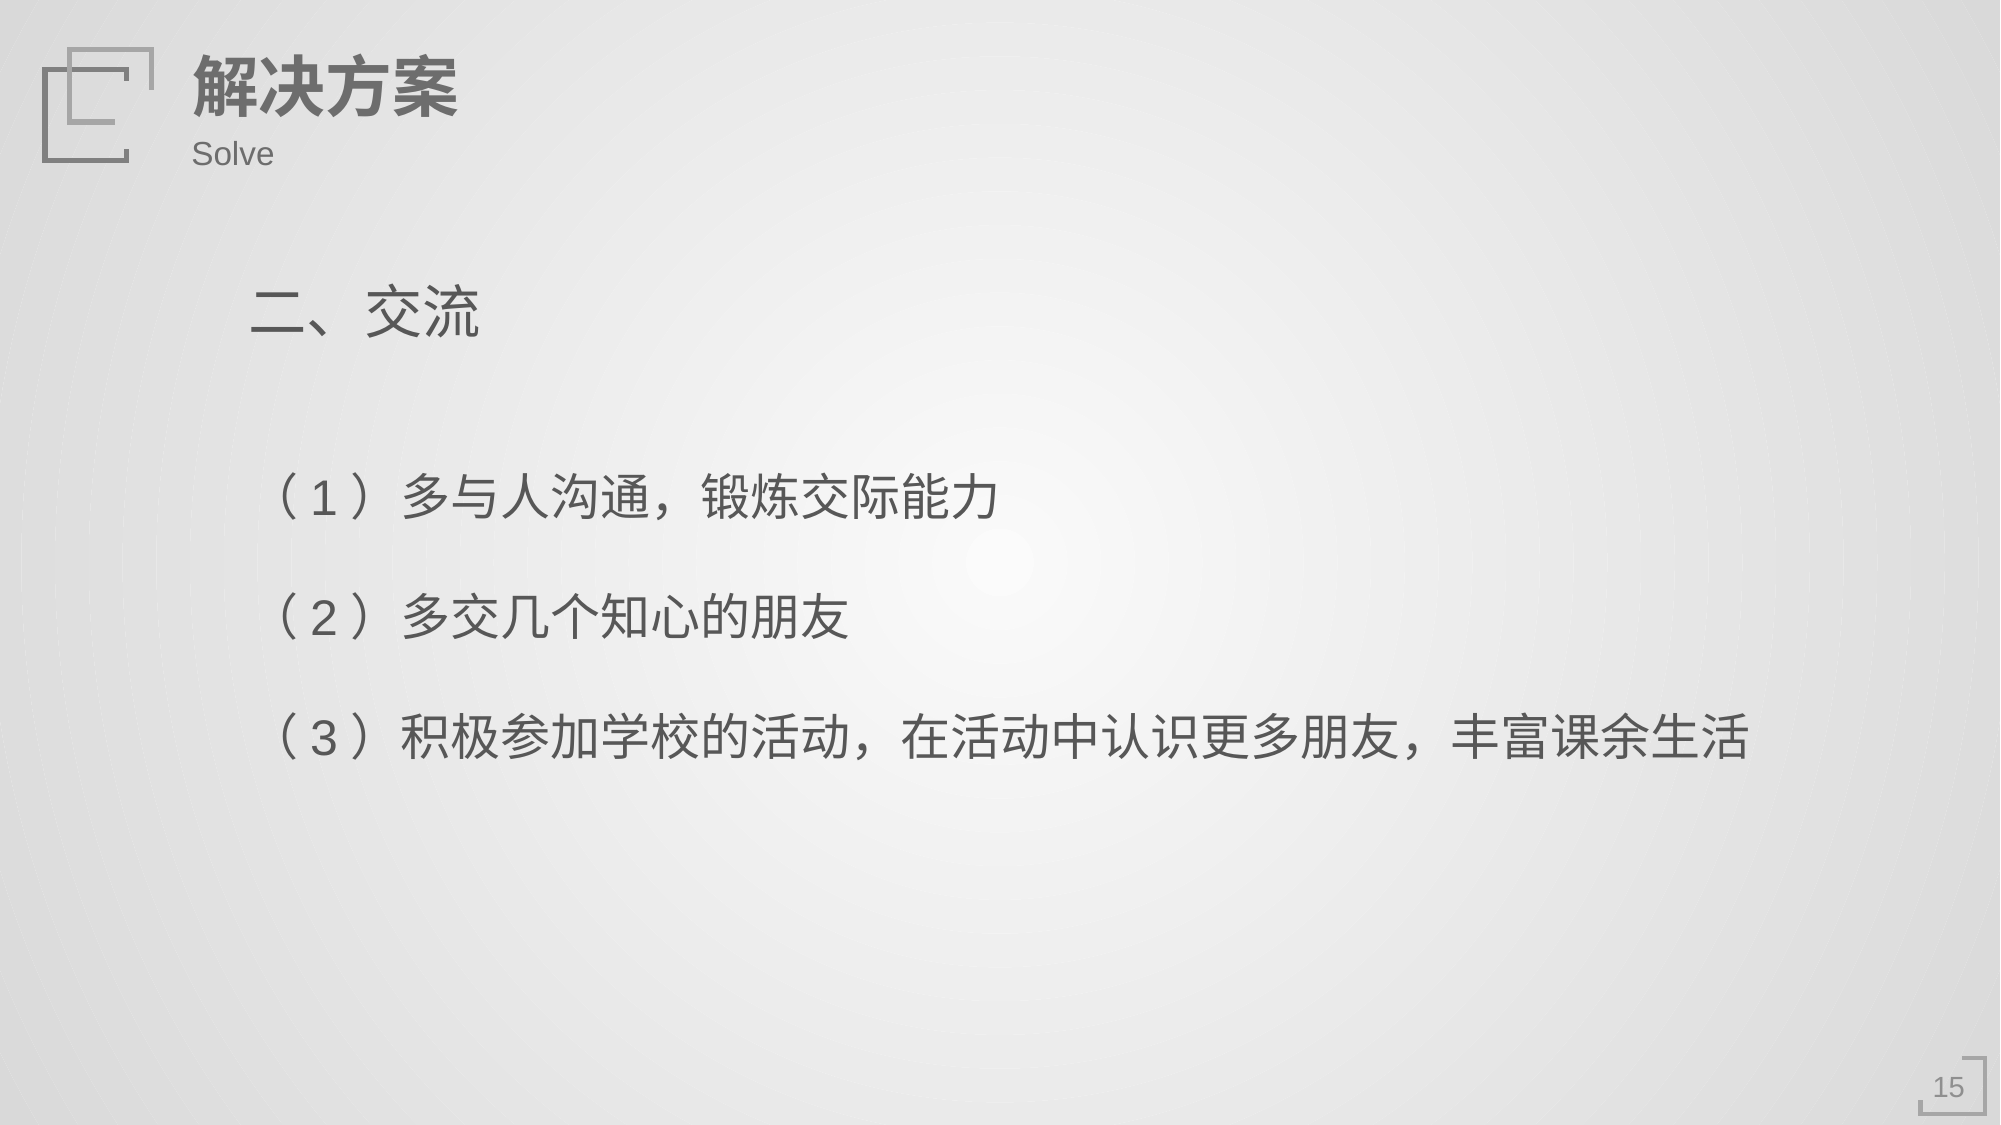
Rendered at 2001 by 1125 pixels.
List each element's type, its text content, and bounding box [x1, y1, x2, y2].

text_box Solve [176, 124, 555, 180]
text_box 解决方案 [177, 36, 475, 124]
text_box 二、交流 （1）多与人沟通，锻炼交际能力 （2）多交几个知心的朋友 （3）积极参加学校的活动，在活动中认识更多朋友，丰富课余生活 [233, 267, 1792, 773]
